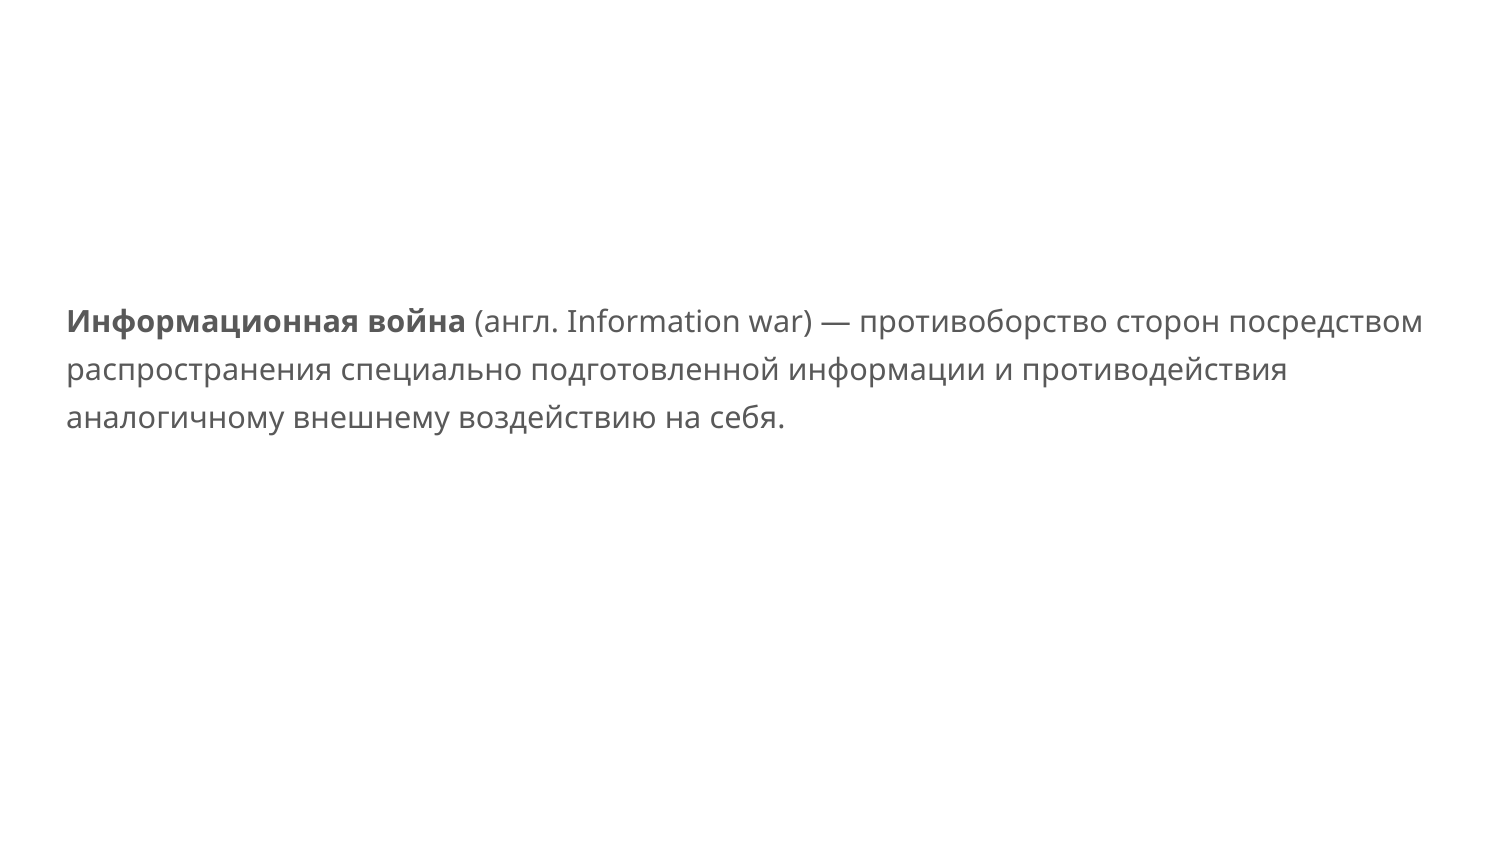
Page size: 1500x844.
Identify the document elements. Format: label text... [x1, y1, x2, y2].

list Информационная война (англ. Information war) — противоборство сторон посредством распространения специально подготовленной информации и противодействия аналогичному внешнему воздействию на себя. [51, 277, 1449, 455]
